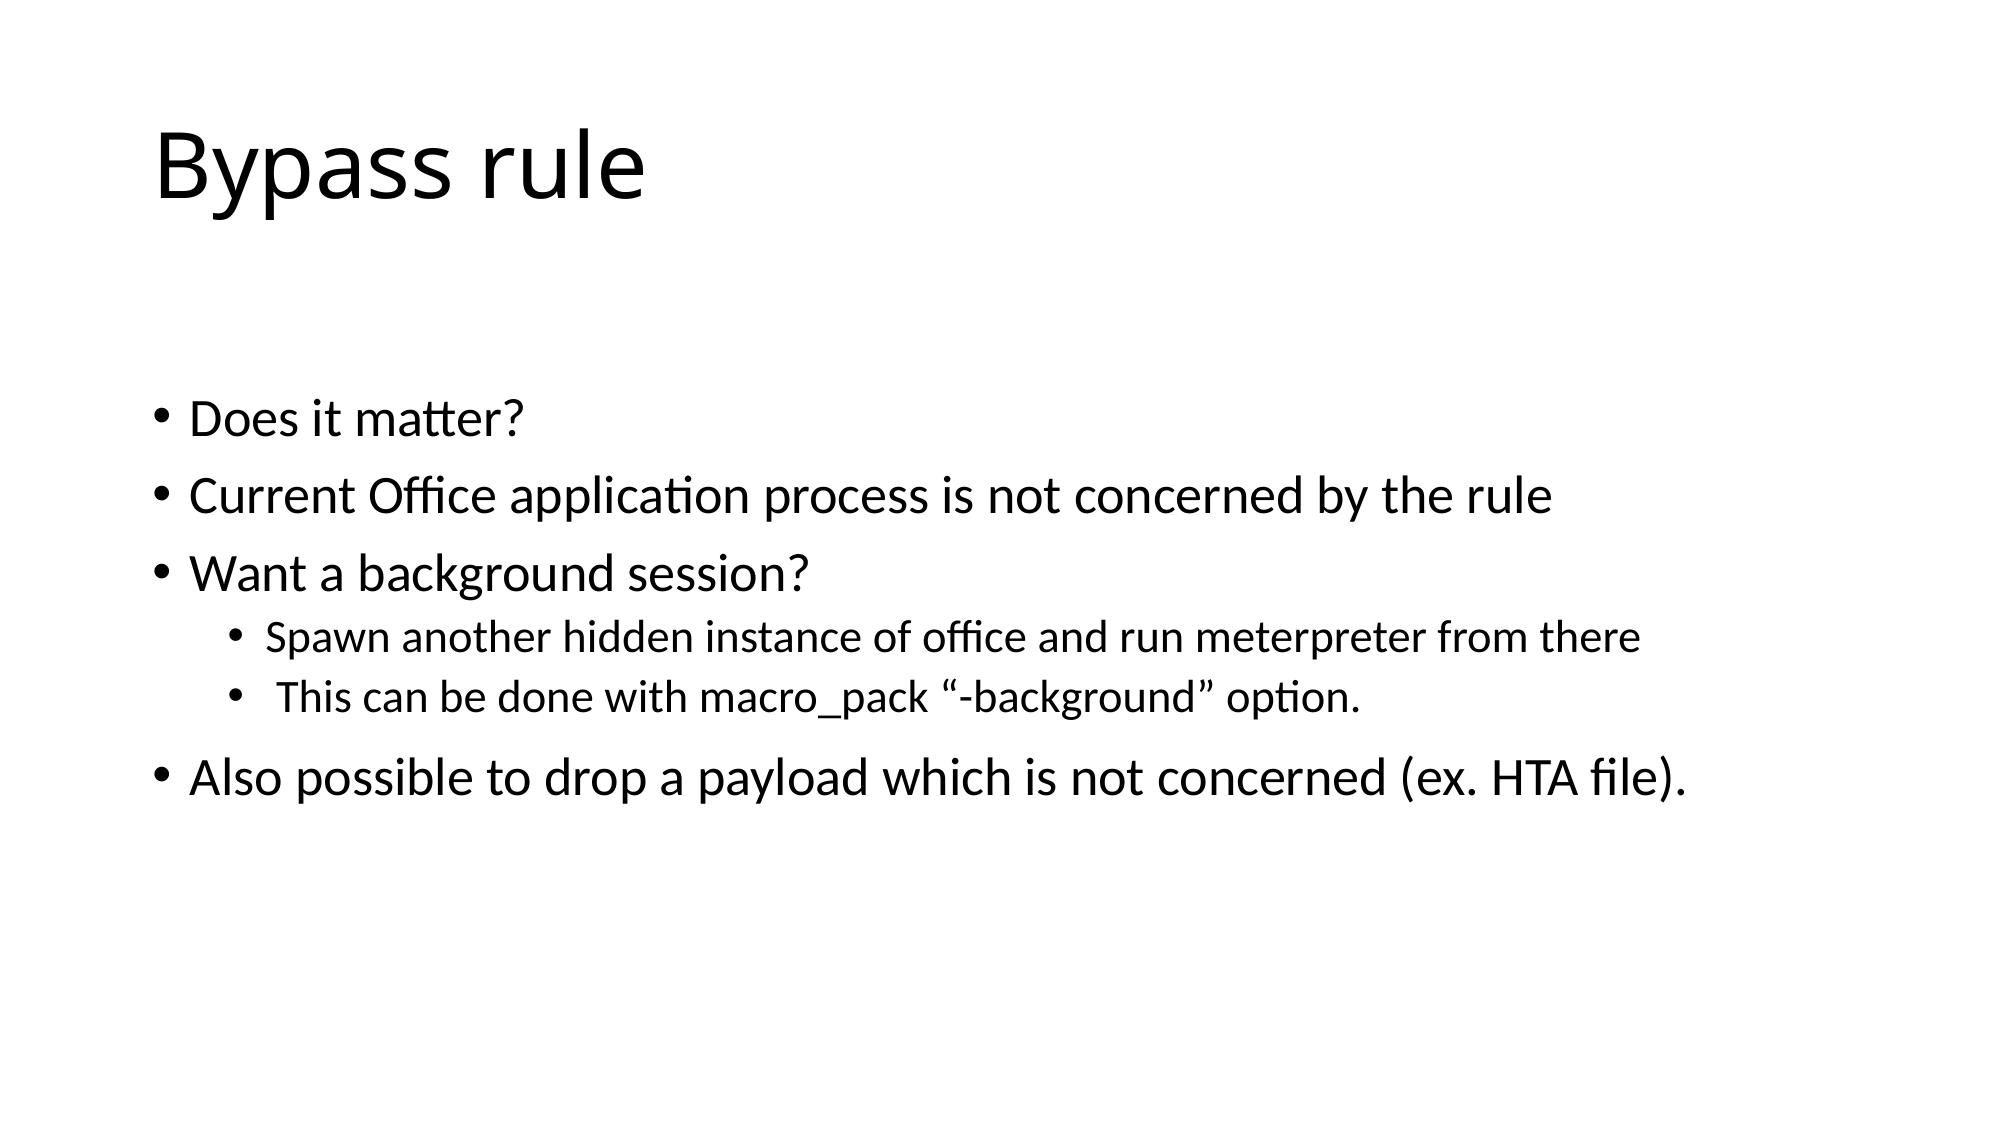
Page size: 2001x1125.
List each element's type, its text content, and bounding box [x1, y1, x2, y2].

title Bypass rule [137, 59, 1863, 278]
text_box Does it matter? Current Office application process is not concerned by the rule Want a background session? Spawn another hidden instance of office and run meterpreter from there This can be done with macro_pack “-background” option. Also possible to drop a payload which is not concerned (ex. HTA file). [137, 374, 1863, 817]
